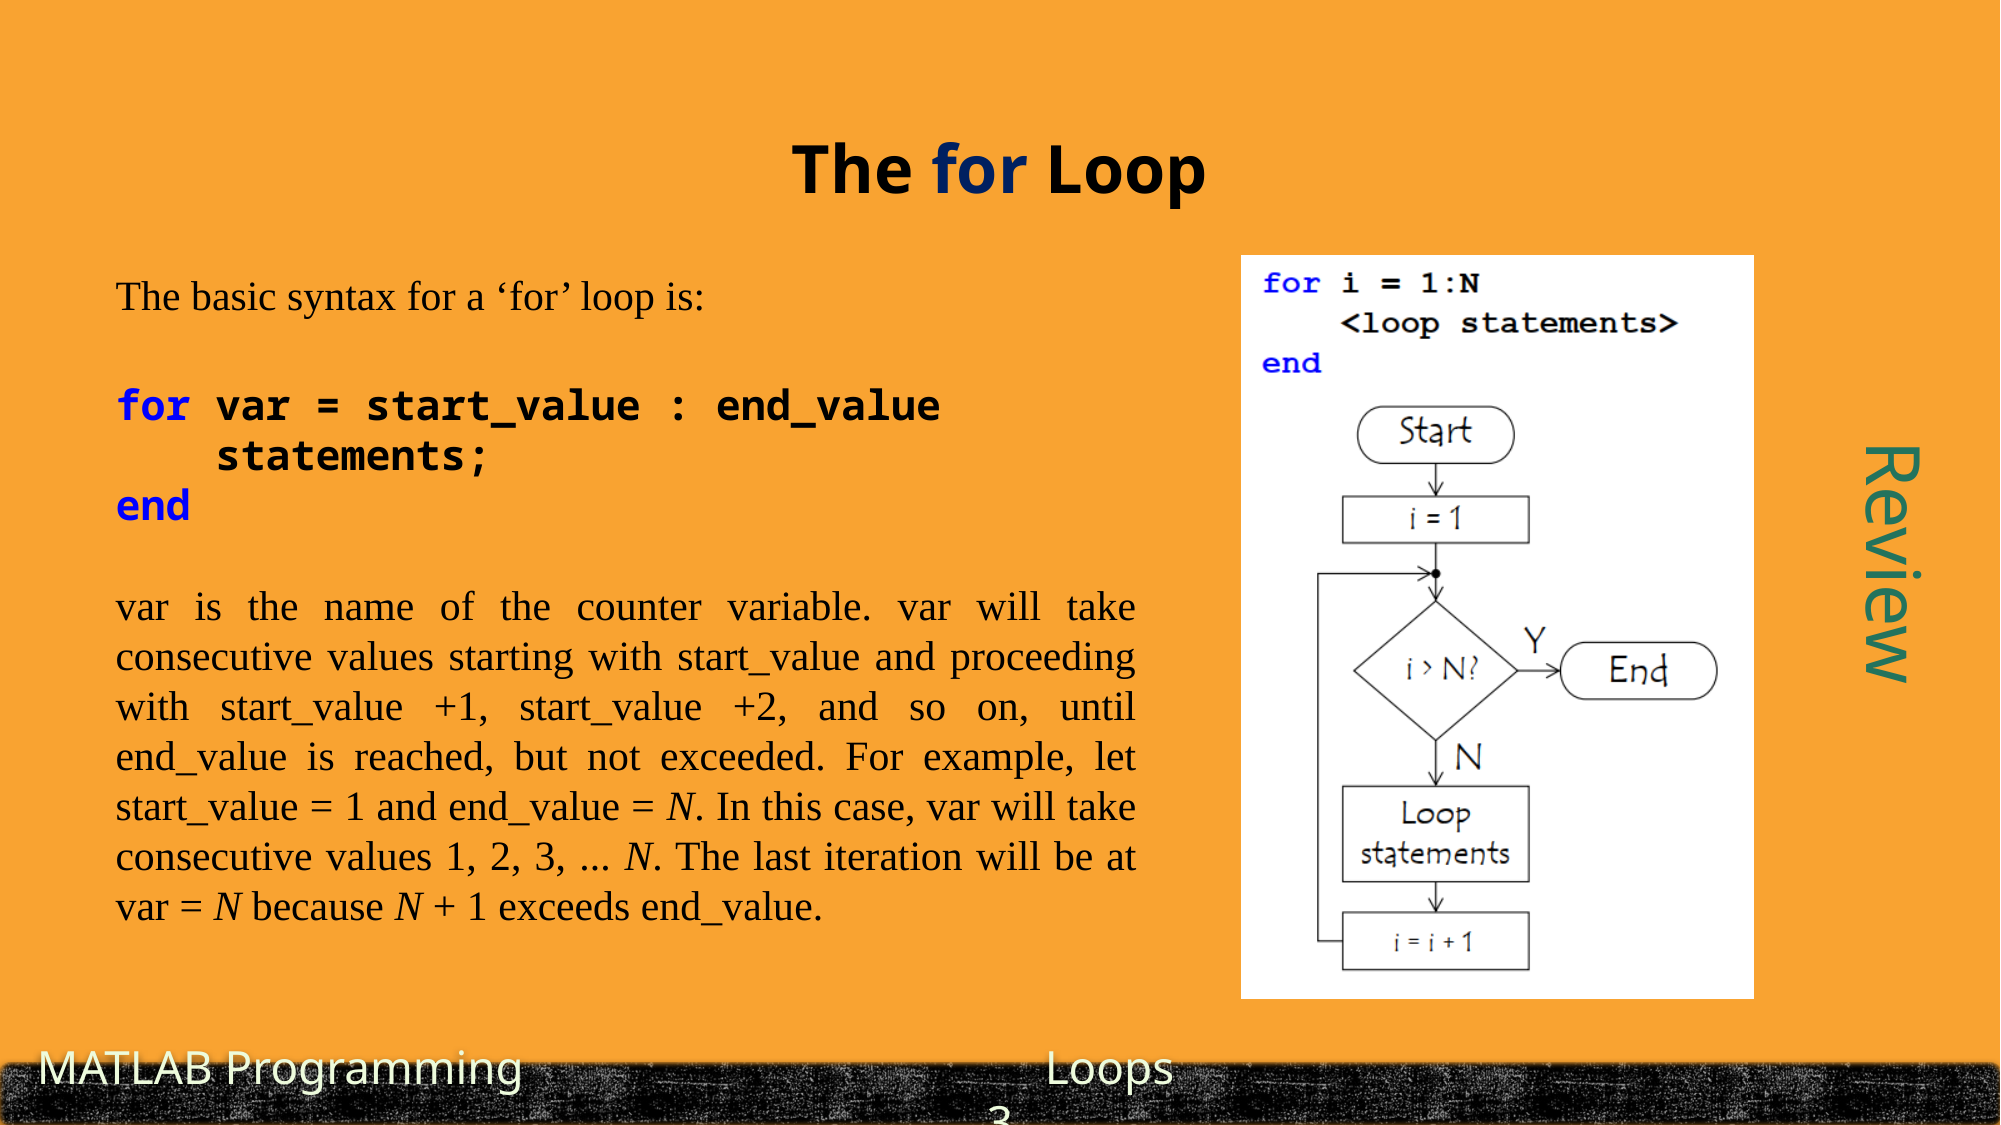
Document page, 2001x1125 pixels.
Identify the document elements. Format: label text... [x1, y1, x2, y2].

text_box Review [1844, 368, 1949, 757]
picture [1244, 259, 1752, 997]
text_box MATLAB Programming Loops 3 [6, 1070, 1996, 1121]
text_box The basic syntax for a ‘for’ loop is: for var = start_value : end_value statements; end var is the name of the counter variable. var will take consecutive values starting with start_value and proceeding with start_value +1, start_value +2, and so on, until end_value is reached, but not exceeded. For example, let start_value = 1 and end_value = N. In this case, var will take consecutive values 1, 2, 3, ... N. The last iteration will be at var = N because N + 1 exceeds end_value. [100, 261, 1152, 937]
text_box The for Loop [708, 79, 1292, 215]
